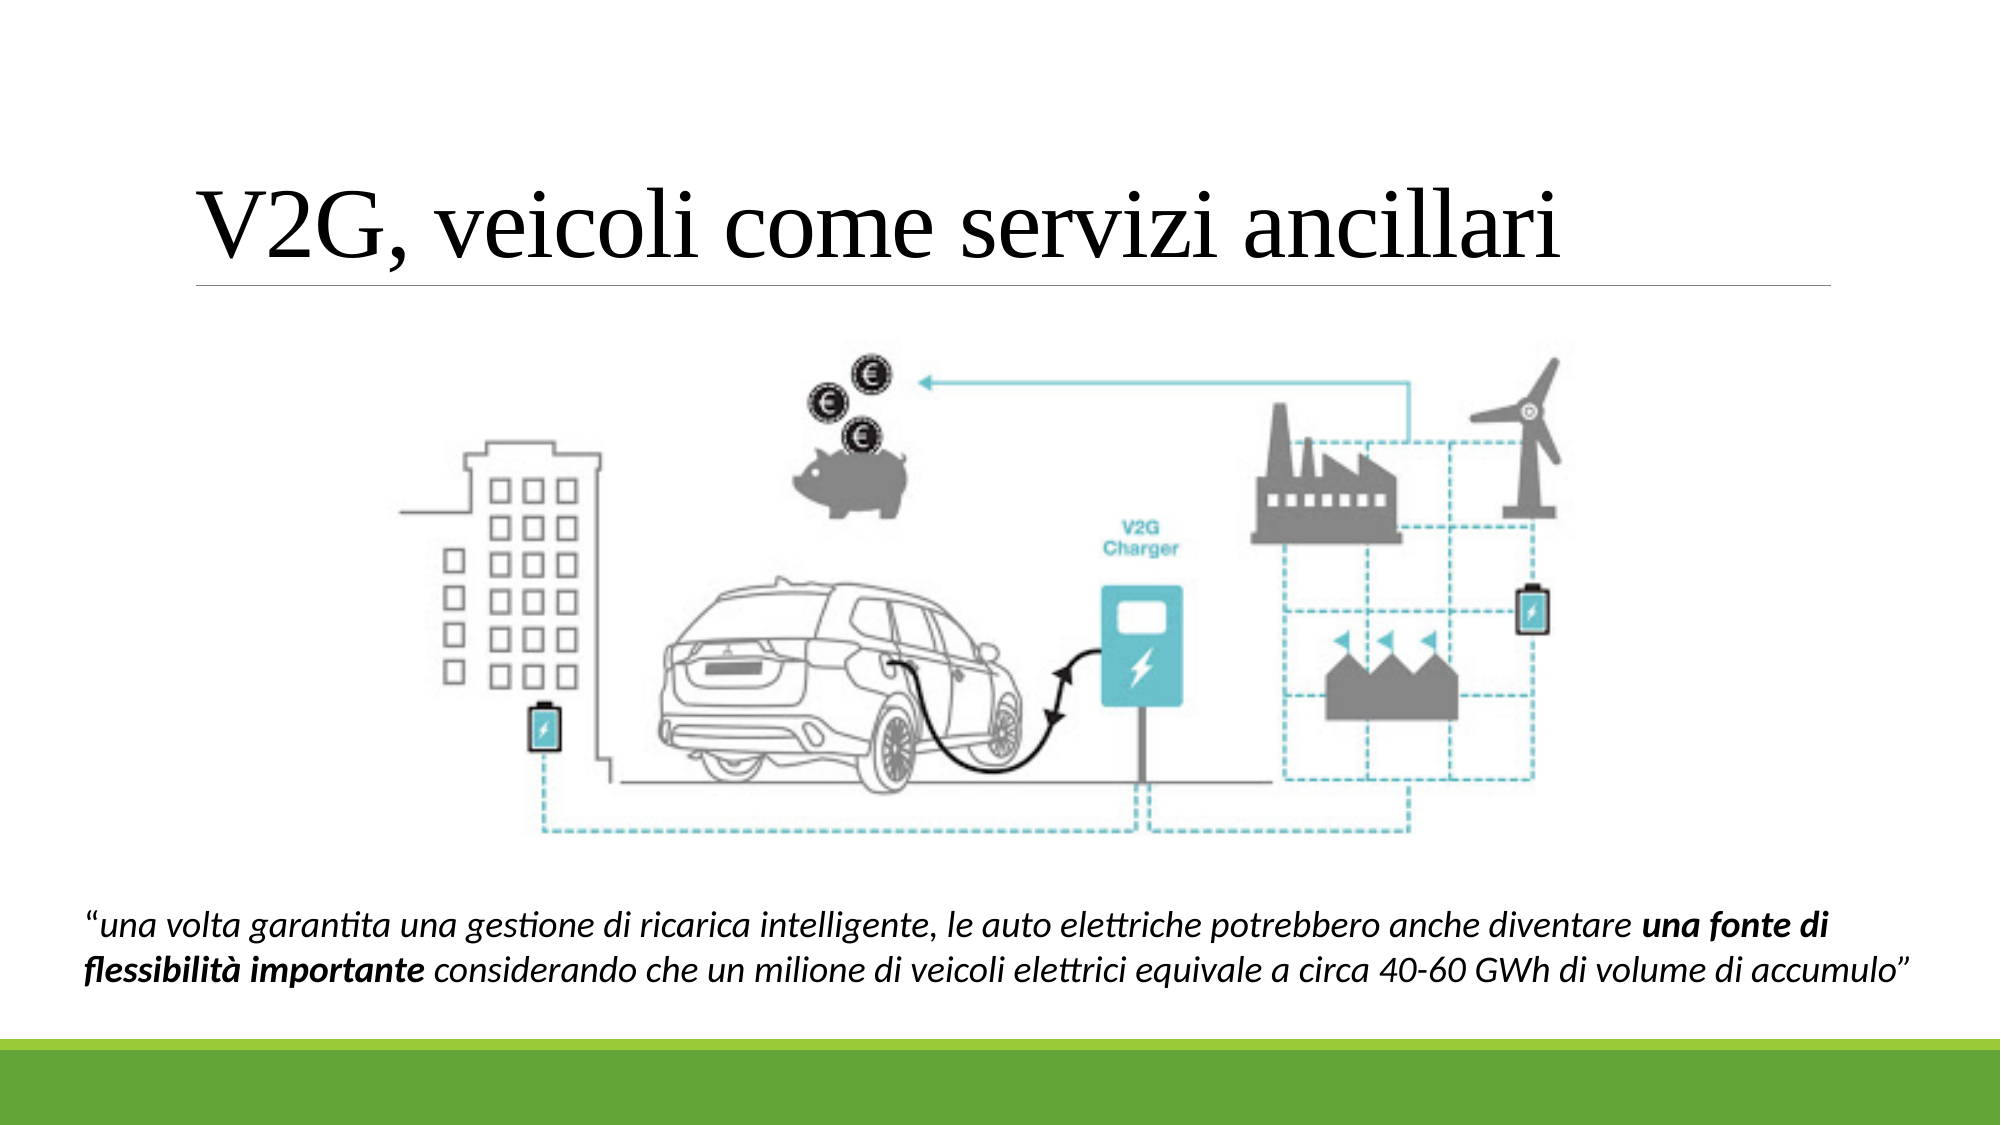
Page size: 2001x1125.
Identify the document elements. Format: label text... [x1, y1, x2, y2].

text_box “una volta garantita una gestione di ricarica intelligente, le auto elettriche potrebbero anche diventare una fonte di flessibilità importante considerando che un milione di veicoli elettrici equivale a circa 40-60 GWh di volume di accumulo” [69, 892, 1941, 998]
title V2G, veicoli come servizi ancillari [180, 47, 1830, 285]
picture [347, 308, 1615, 868]
